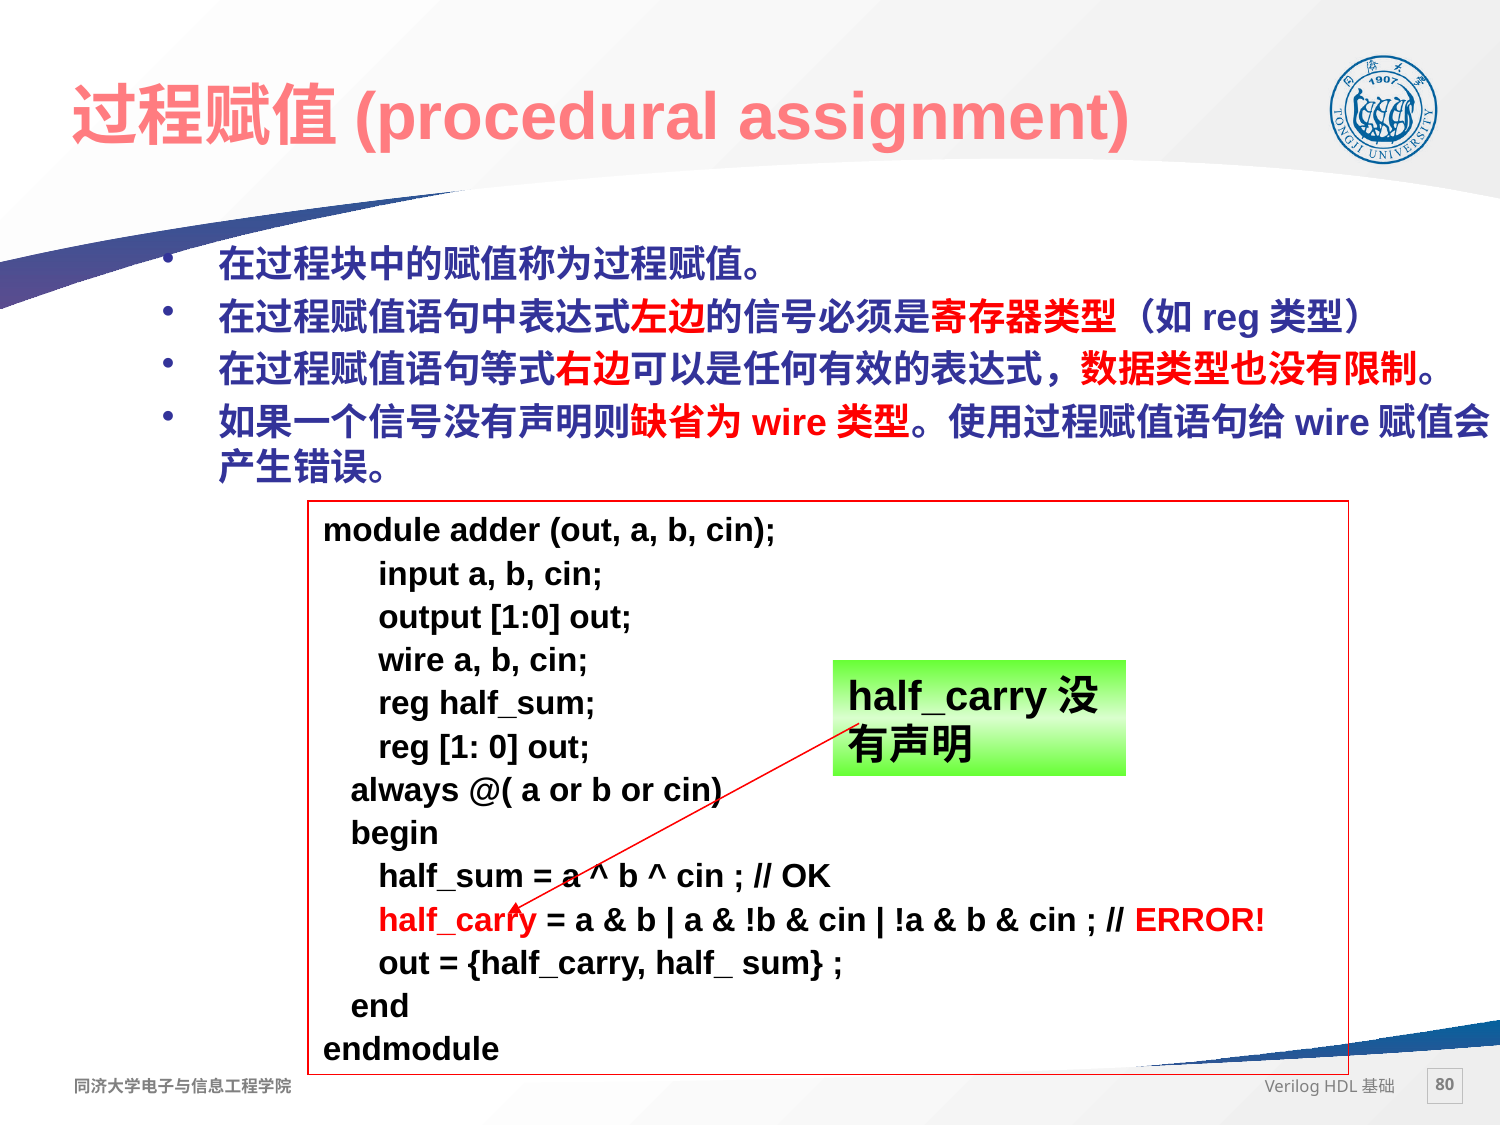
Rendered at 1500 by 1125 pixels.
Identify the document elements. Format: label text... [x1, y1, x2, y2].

text_box [507, 723, 860, 914]
picture [1319, 40, 1462, 184]
list 在过程块中的赋值称为过程赋值。 在过程赋值语句中表达式左边的信号必须是寄存器类型（如reg类型） 在过程赋值语句等式右边可以是任何有效的表达式，数据类型也没有限制。 如果一个信号没有声明则缺省为wire类型。使用过程赋值语句给wire赋值会产生错误。 [147, 233, 1500, 508]
title 过程赋值(procedural assignment) [59, 60, 1410, 149]
text_box module adder (out, a, b, cin); input a, b, cin; output [1:0] out; wire a, b, cin; reg half_sum; reg [1: 0] out; always @( a or b or cin) begin half_sum = a ^ b ^ cin ; // OK half_carry = a & b | a & !b & cin | !a & b & cin ; // ERROR! out = {half_carry, half_ sum} ; end endmodule [308, 501, 1349, 1075]
text_box half_carry没有声明 [832, 660, 1126, 776]
